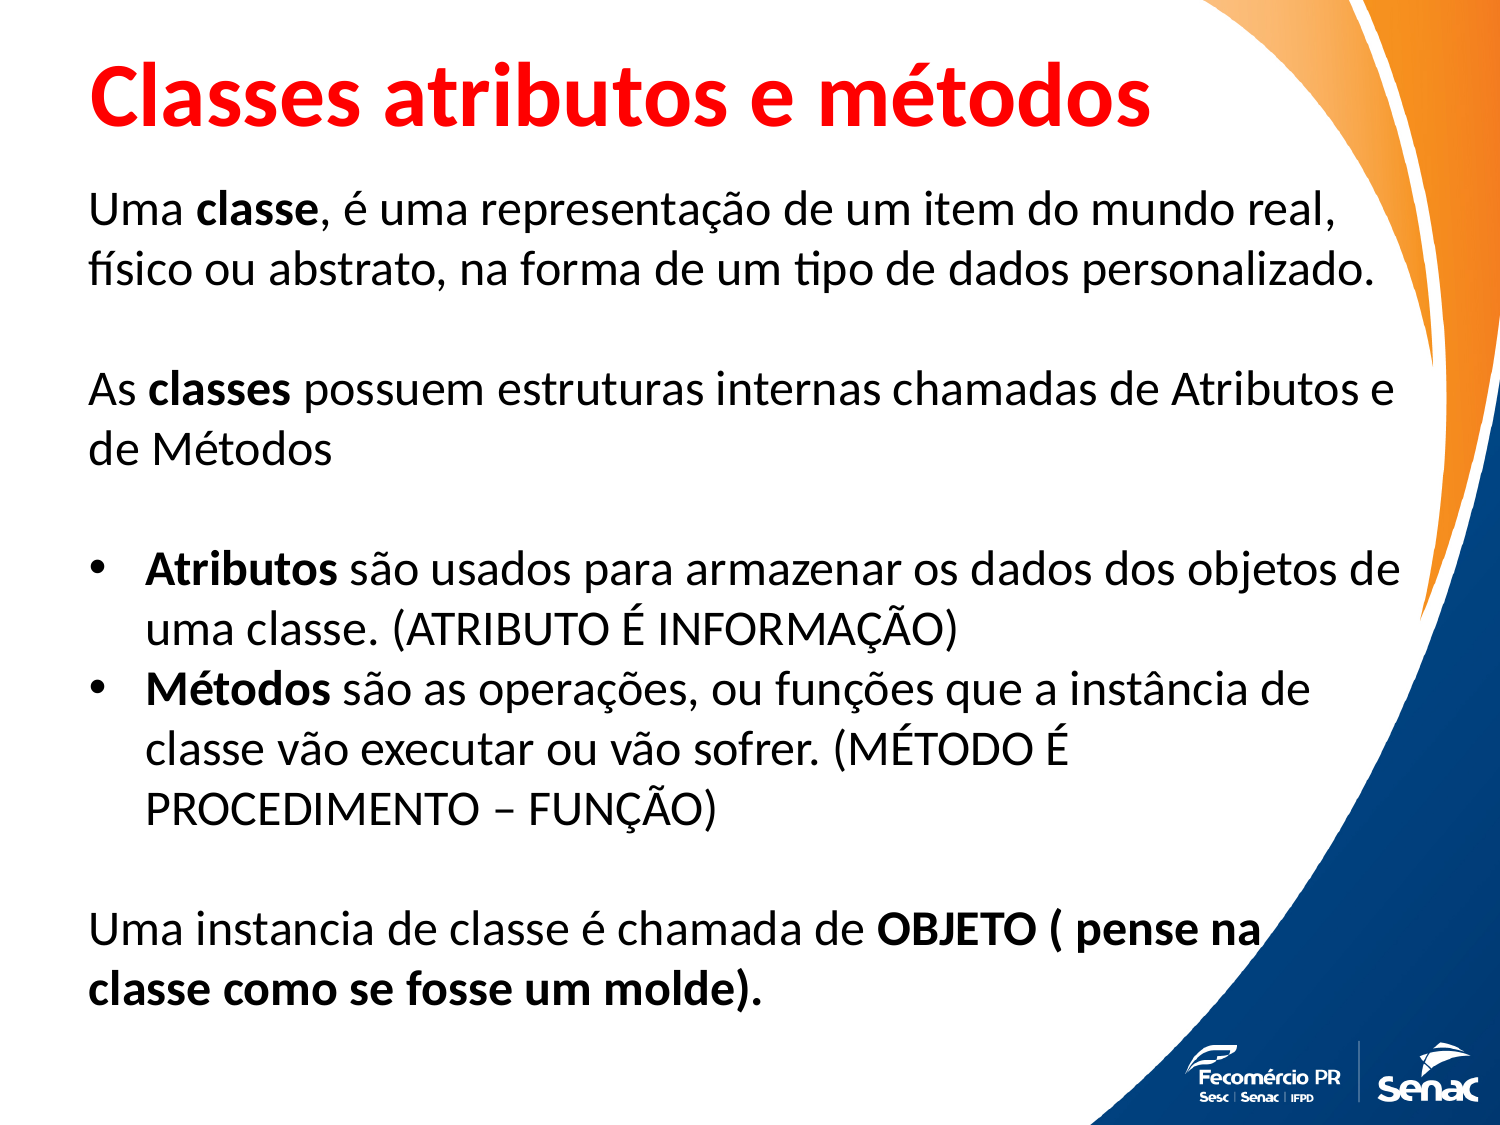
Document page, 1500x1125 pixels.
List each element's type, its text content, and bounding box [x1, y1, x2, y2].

text_box Uma classe, é uma representação de um item do mundo real, físico ou abstrato, na forma de um tipo de dados personalizado. As classes possuem estruturas internas chamadas de Atributos e de Métodos Atributos são usados para armazenar os dados dos objetos de uma classe. (ATRIBUTO É INFORMAÇÃO) Métodos são as operações, ou funções que a instância de classe vão executar ou vão sofrer. (MÉTODO É PROCEDIMENTO – FUNÇÃO) Uma instancia de classe é chamada de OBJETO ( pense na classe como se fosse um molde). [74, 168, 1423, 1084]
picture [0, 0, 1500, 1125]
title Classes atributos e métodos [74, 19, 1223, 161]
